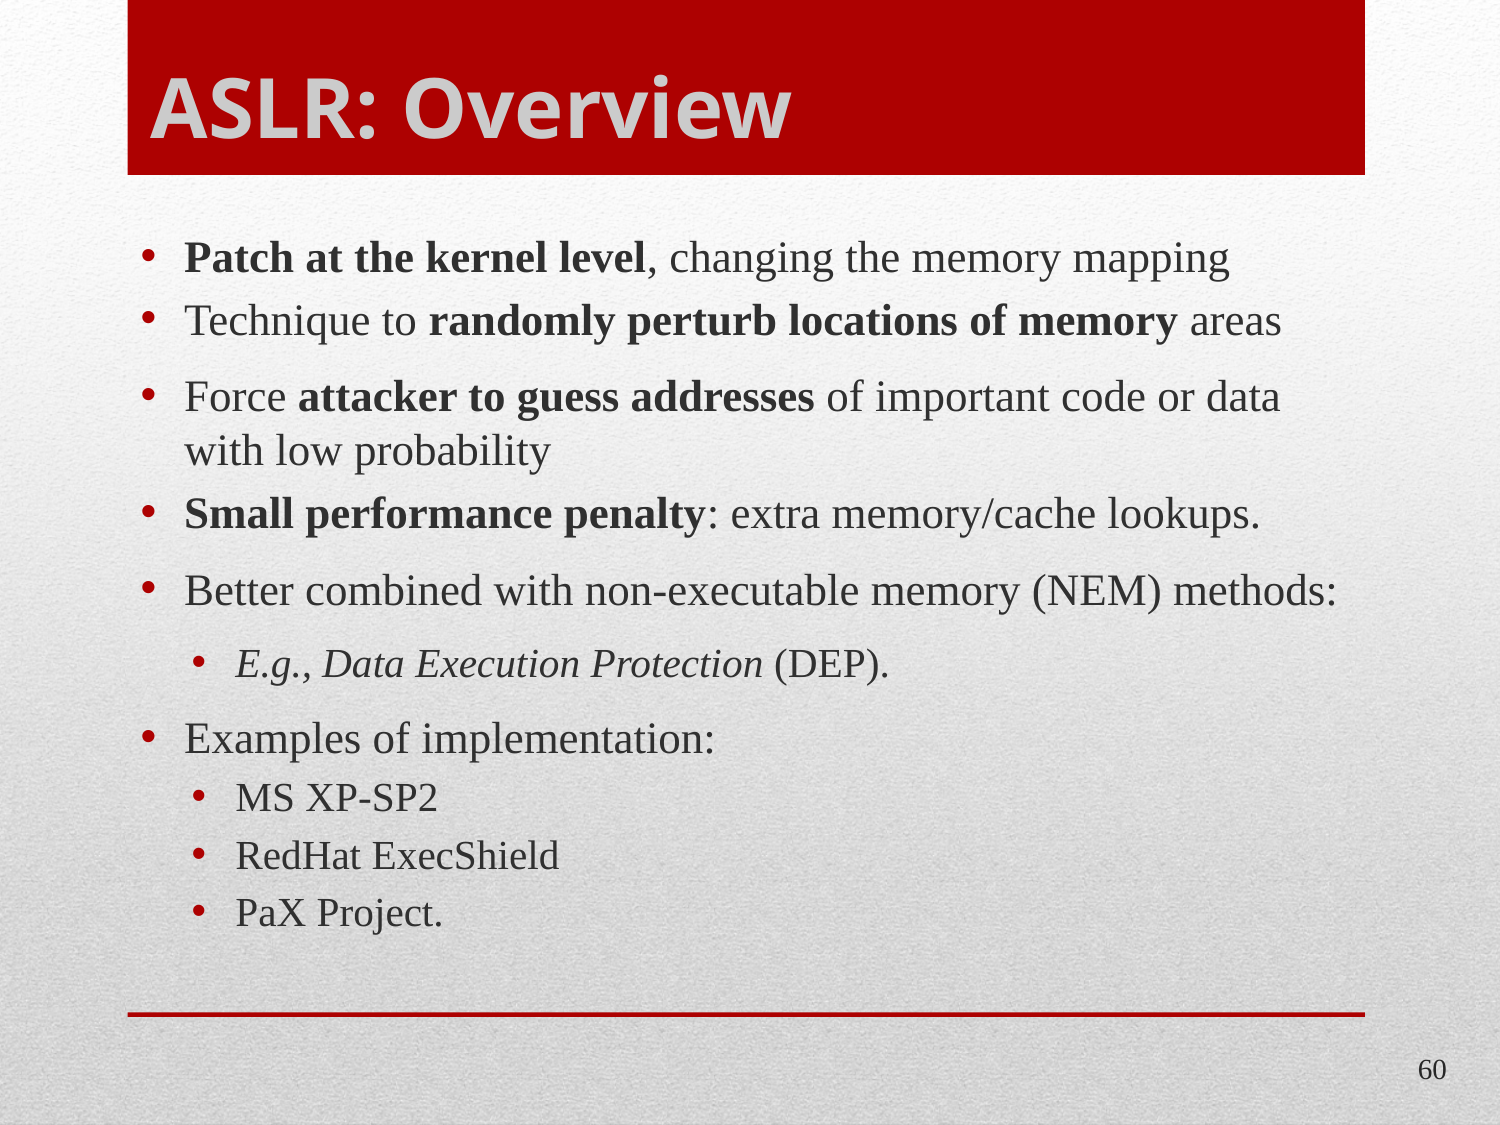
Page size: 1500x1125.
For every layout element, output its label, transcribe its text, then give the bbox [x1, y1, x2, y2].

slide_number 60 [1337, 1037, 1463, 1098]
list Patch at the kernel level, changing the memory mapping Technique to randomly perturb locations of memory areas Force attacker to guess addresses of important code or data with low probability Small performance penalty: extra memory/cache lookups. Better combined with non-executable memory (NEM) methods: E.g., Data Execution Protection (DEP). Examples of implementation: MS XP-SP2 RedHat ExecShield PaX Project. [125, 200, 1363, 963]
title ASLR: Overview [135, 0, 1248, 163]
